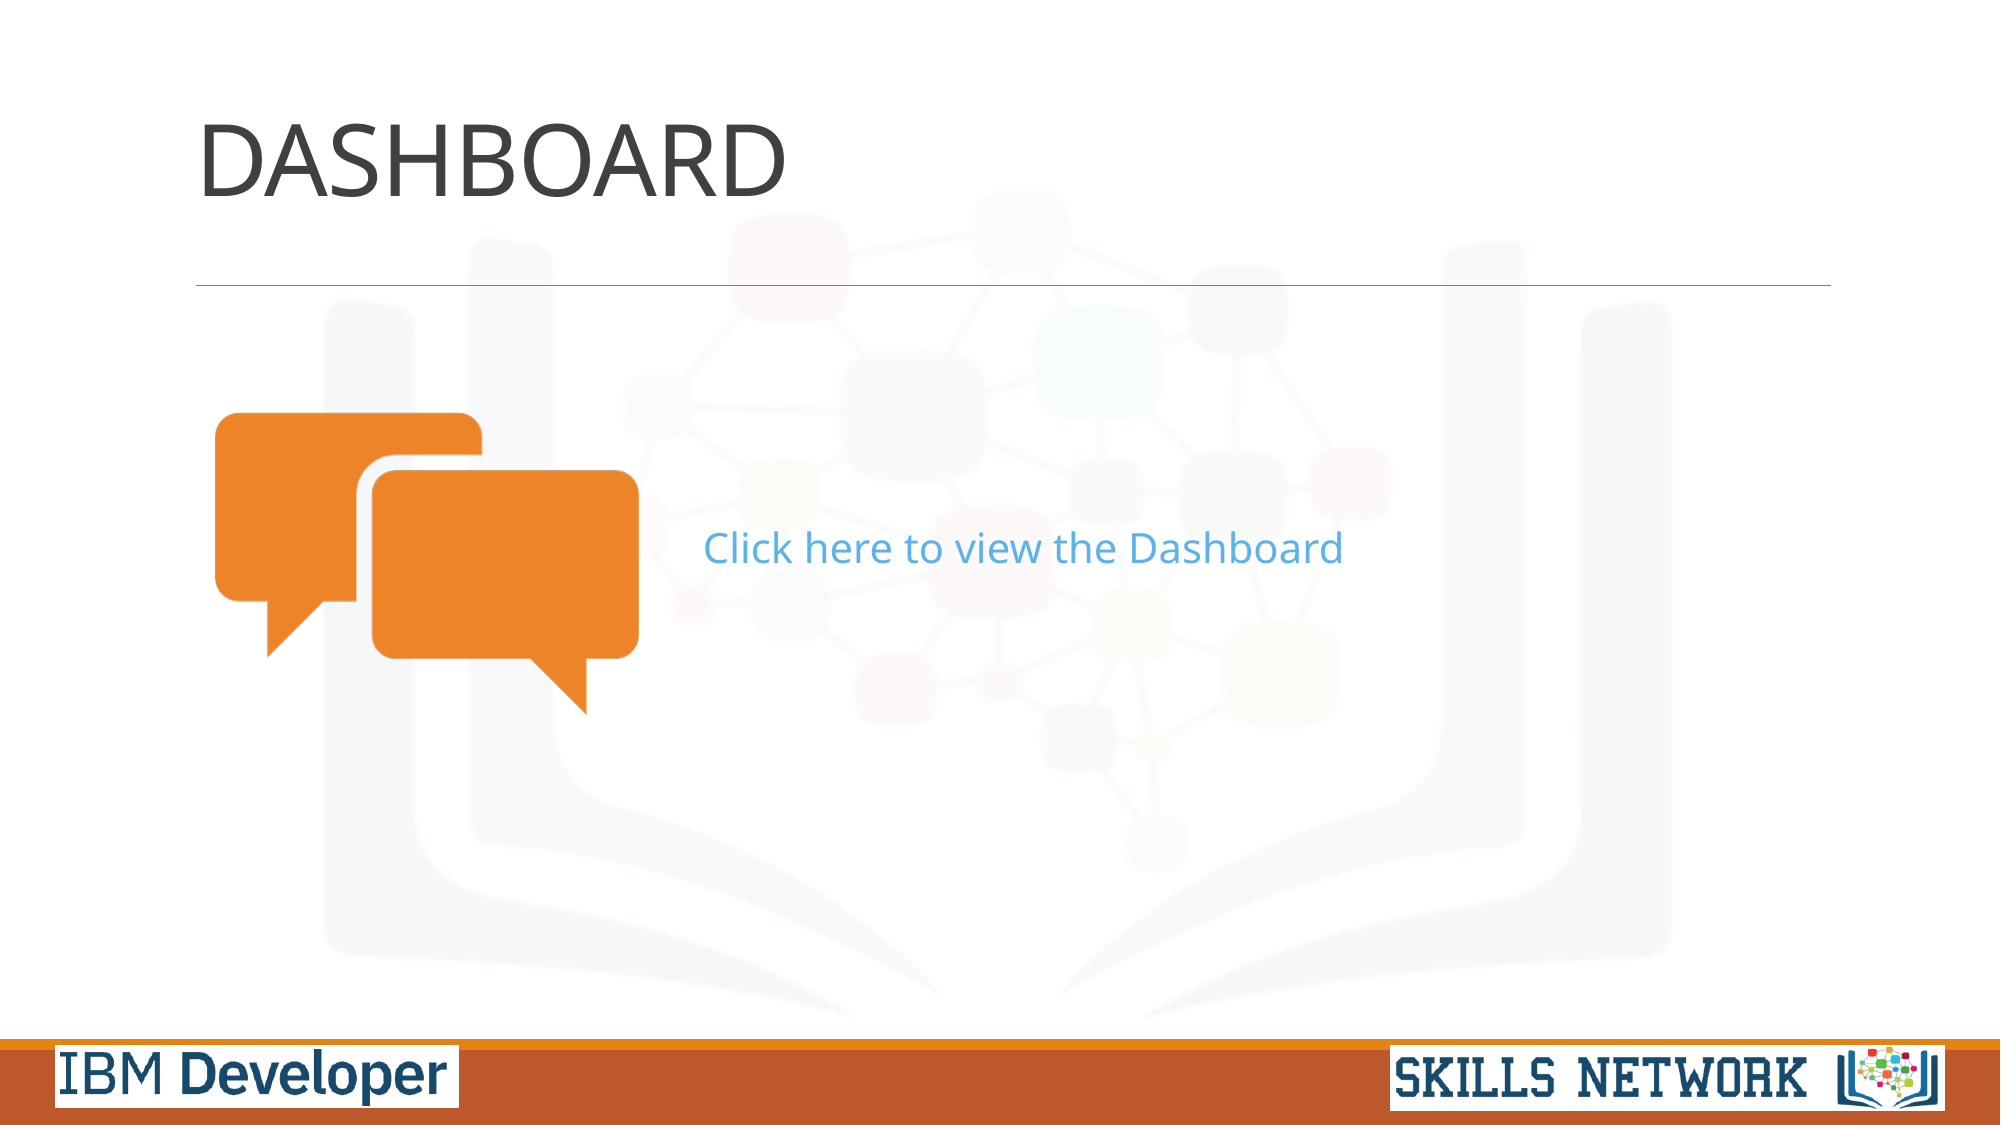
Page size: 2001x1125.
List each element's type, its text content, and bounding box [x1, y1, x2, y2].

picture [55, 1045, 459, 1108]
title DASHBOARD [180, 47, 1830, 285]
list Click here to view the Dashboard [702, 515, 1863, 937]
picture [1390, 1045, 1945, 1111]
picture [176, 311, 679, 814]
